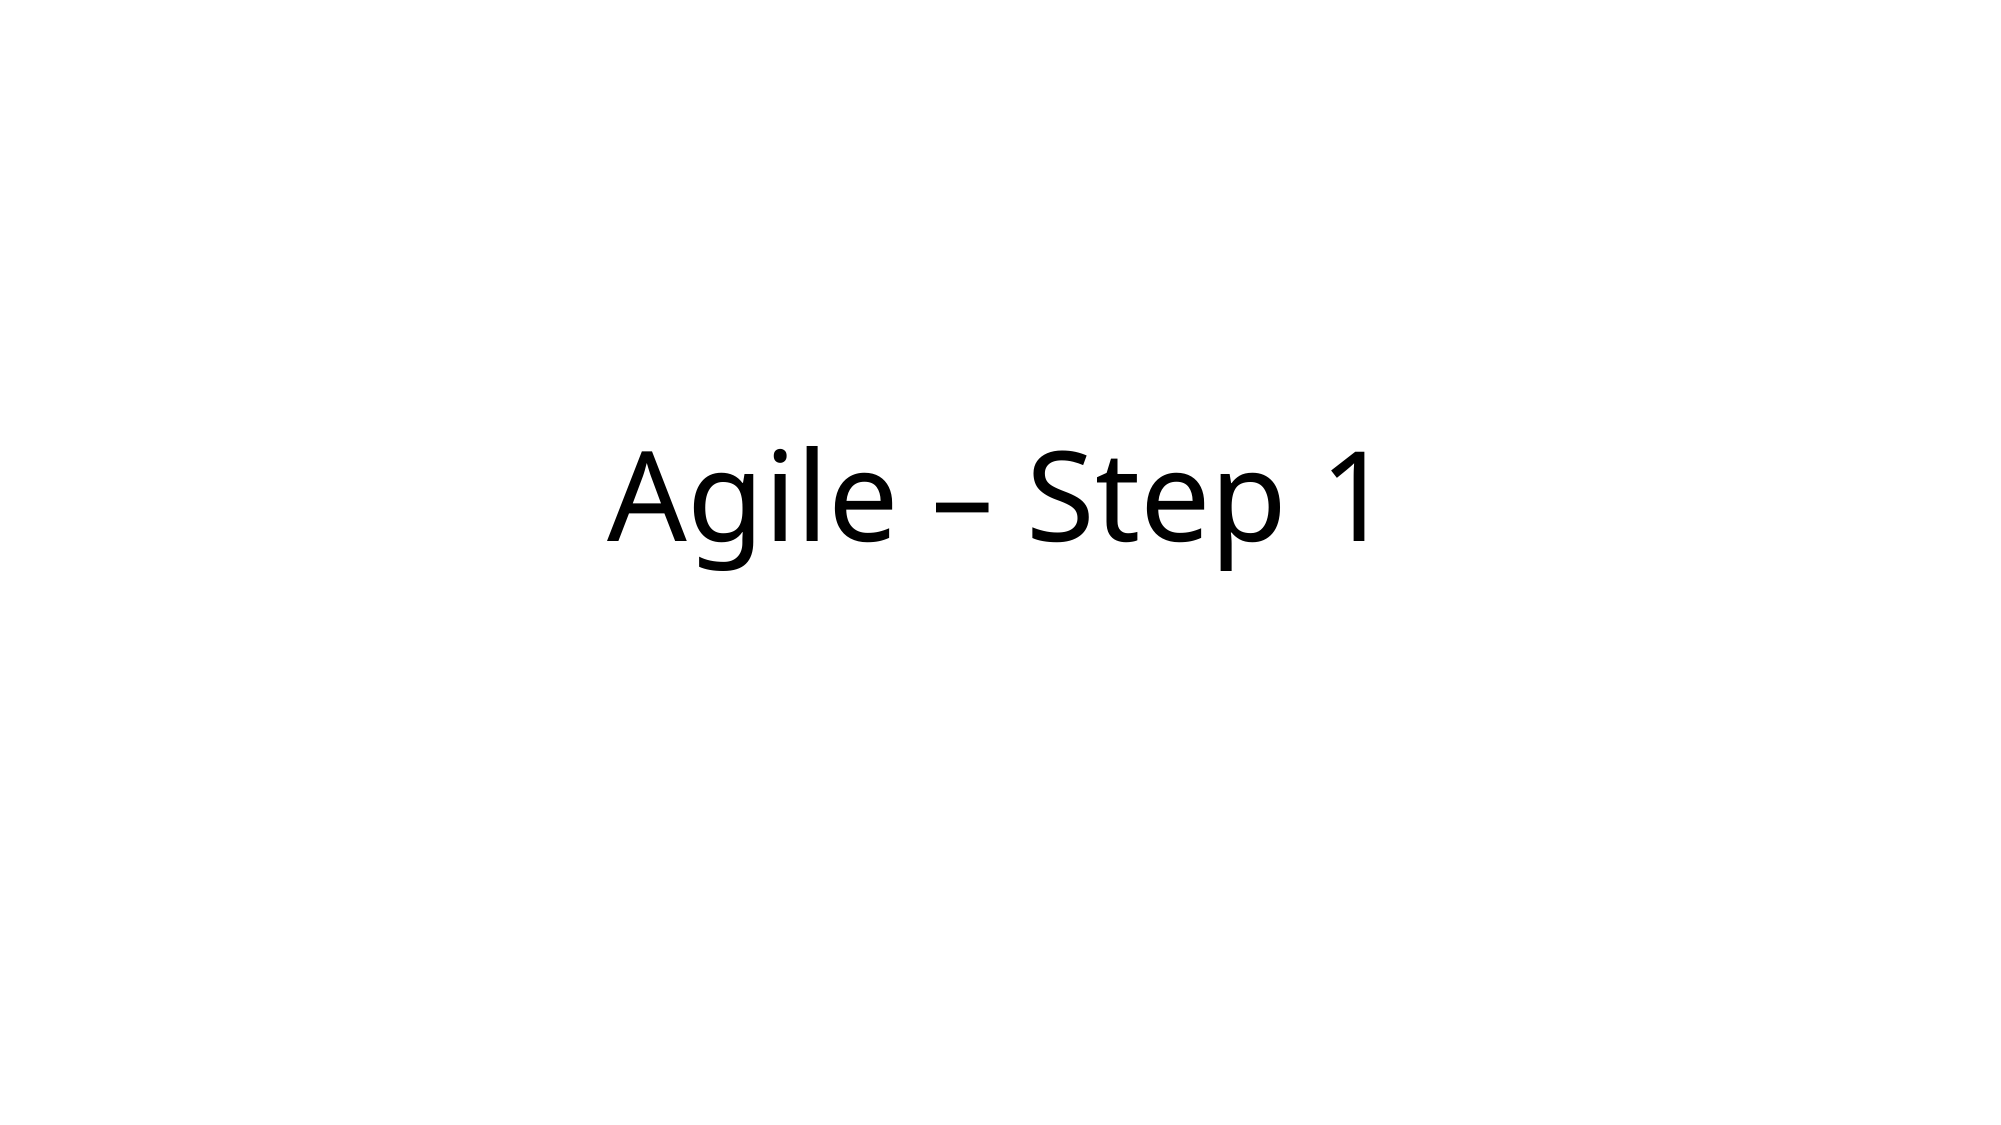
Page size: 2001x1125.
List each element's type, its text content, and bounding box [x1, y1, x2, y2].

title Agile – Step 1 [249, 184, 1750, 576]
